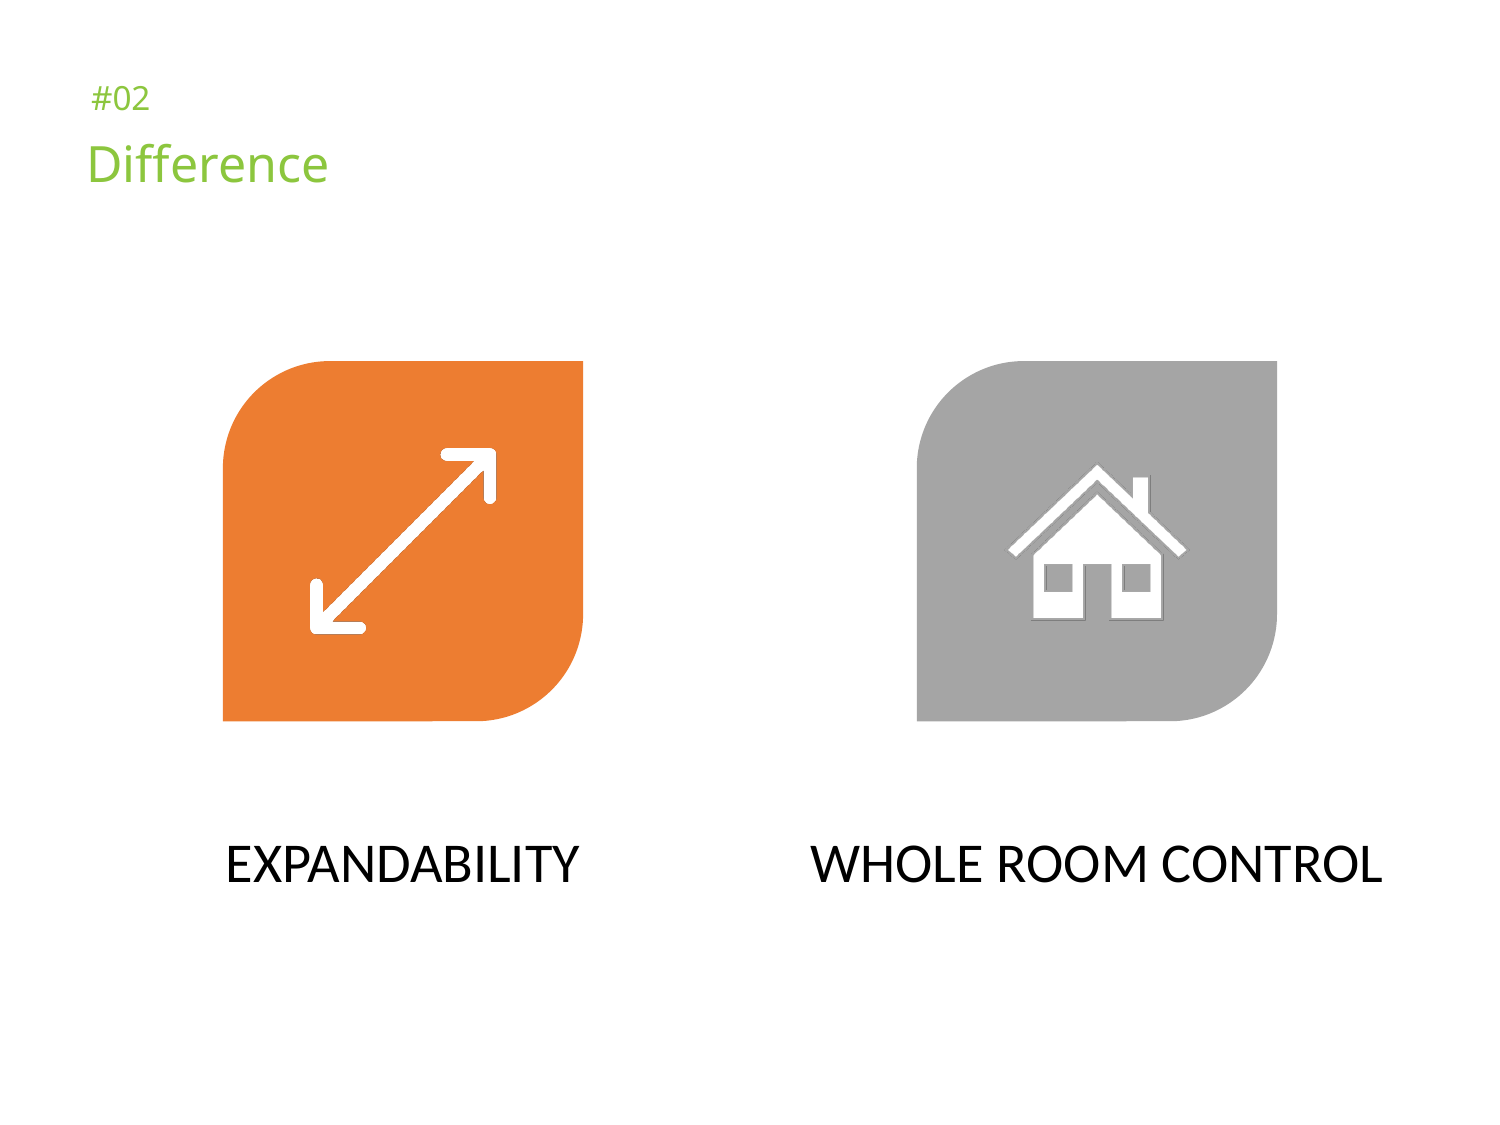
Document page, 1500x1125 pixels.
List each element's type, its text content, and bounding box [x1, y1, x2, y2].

text_box #02 [76, 69, 166, 125]
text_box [103, 299, 1397, 1014]
text_box Difference [71, 125, 345, 201]
